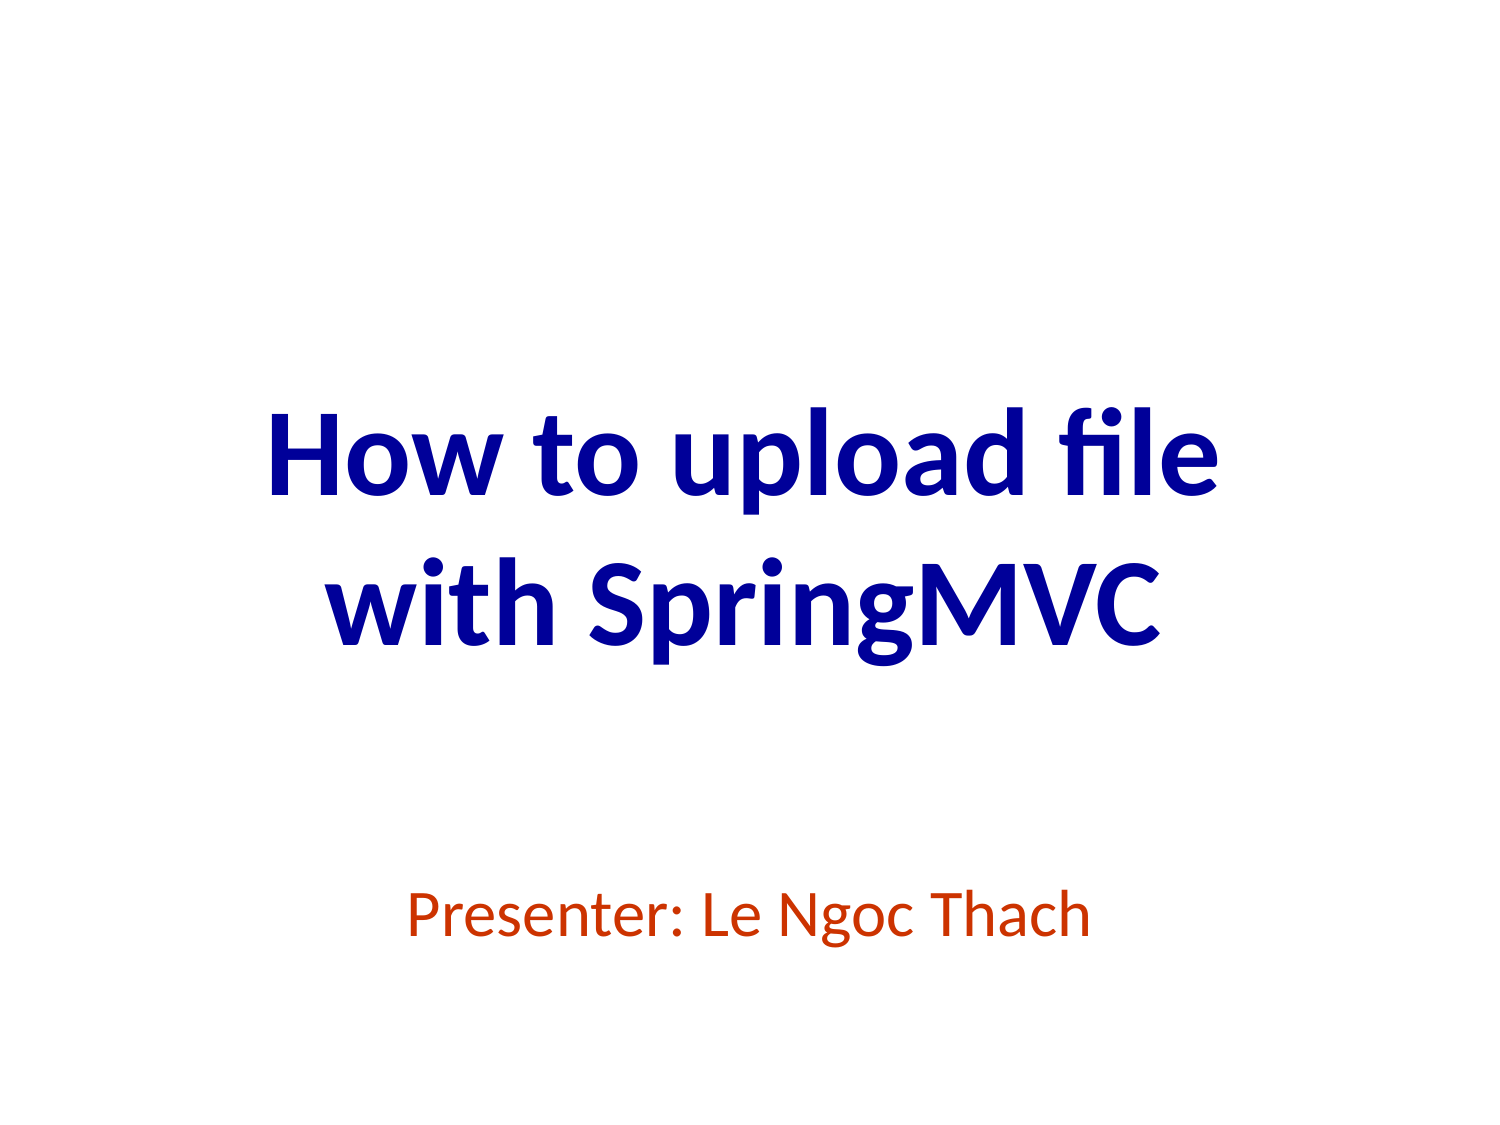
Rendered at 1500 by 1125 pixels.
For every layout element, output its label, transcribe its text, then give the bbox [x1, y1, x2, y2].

subtitle How to upload file with SpringMVC [125, 362, 1363, 725]
text_box Presenter: Le Ngoc Thach [224, 862, 1275, 1000]
